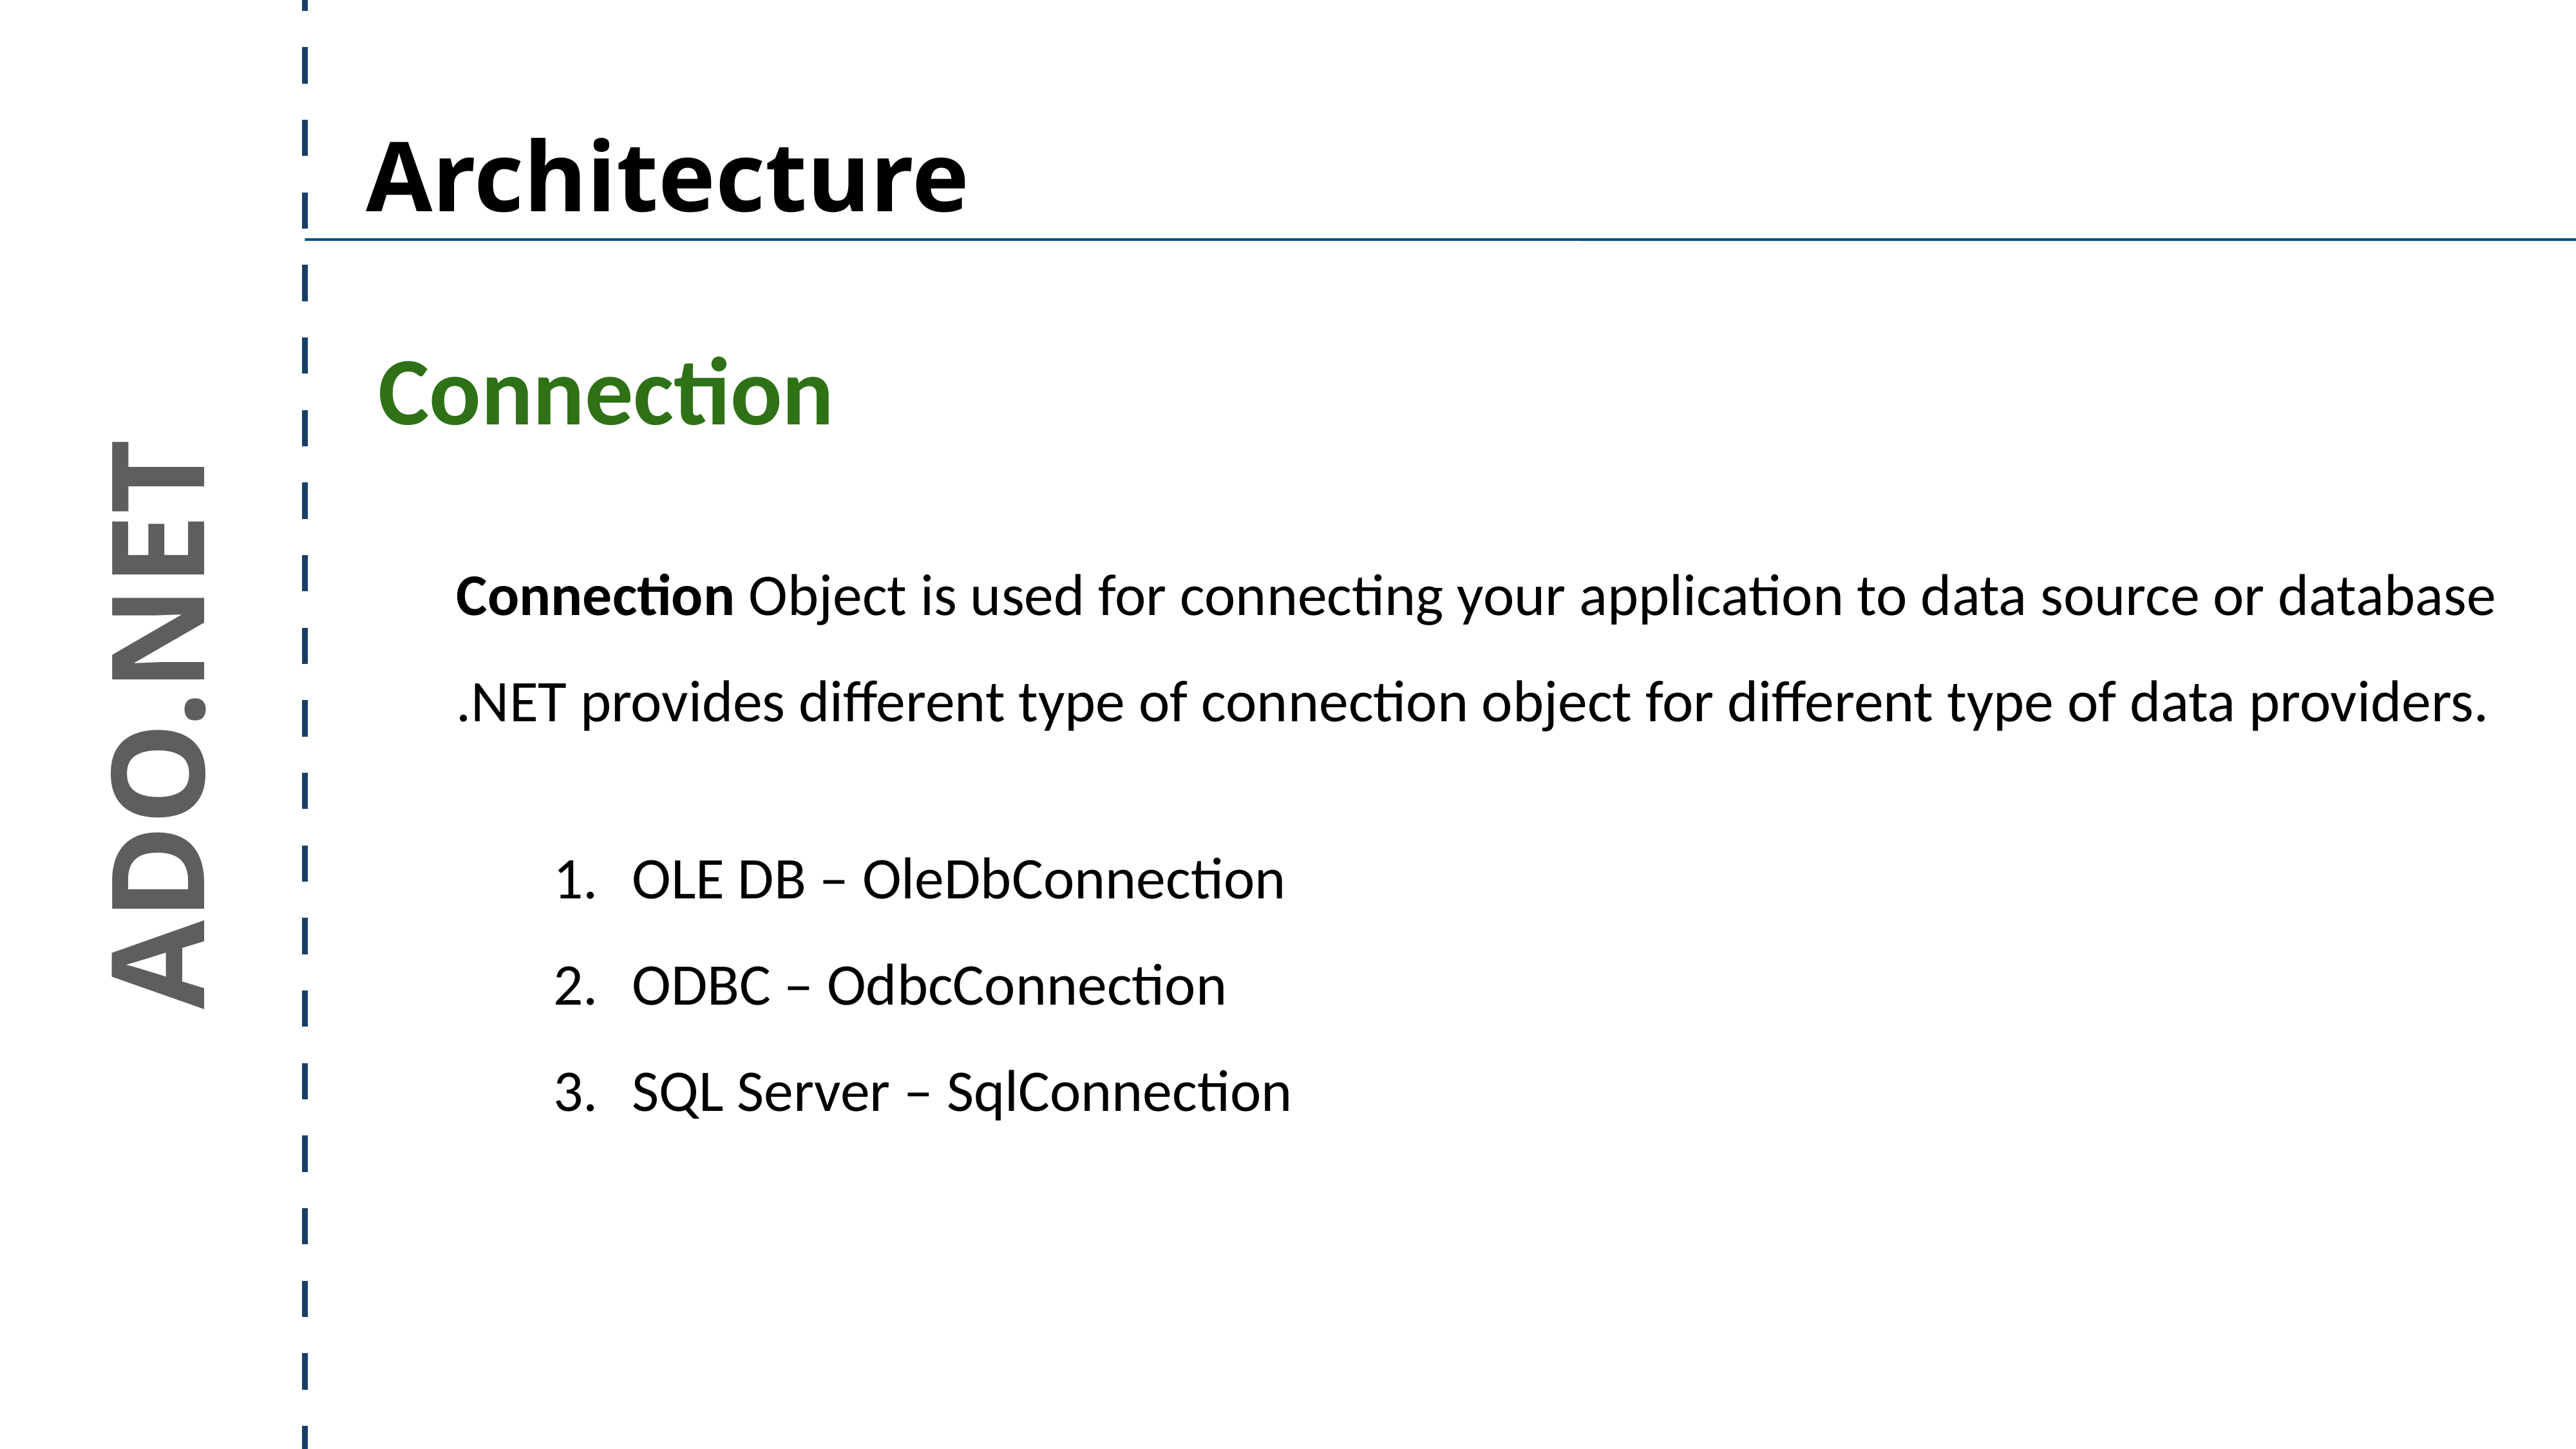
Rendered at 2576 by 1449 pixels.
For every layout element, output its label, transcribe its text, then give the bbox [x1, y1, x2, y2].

text_box ADO.NET [68, 432, 238, 1018]
text_box Architecture [356, 109, 980, 236]
text_box Connection Object is used for connecting your application to data source or database .NET provides different type of connection object for different type of data providers. OLE DB – OleDbConnection ODBC – OdbcConnection SQL Server – SqlConnection [447, 516, 2531, 1234]
text_box Connection [370, 321, 1287, 452]
